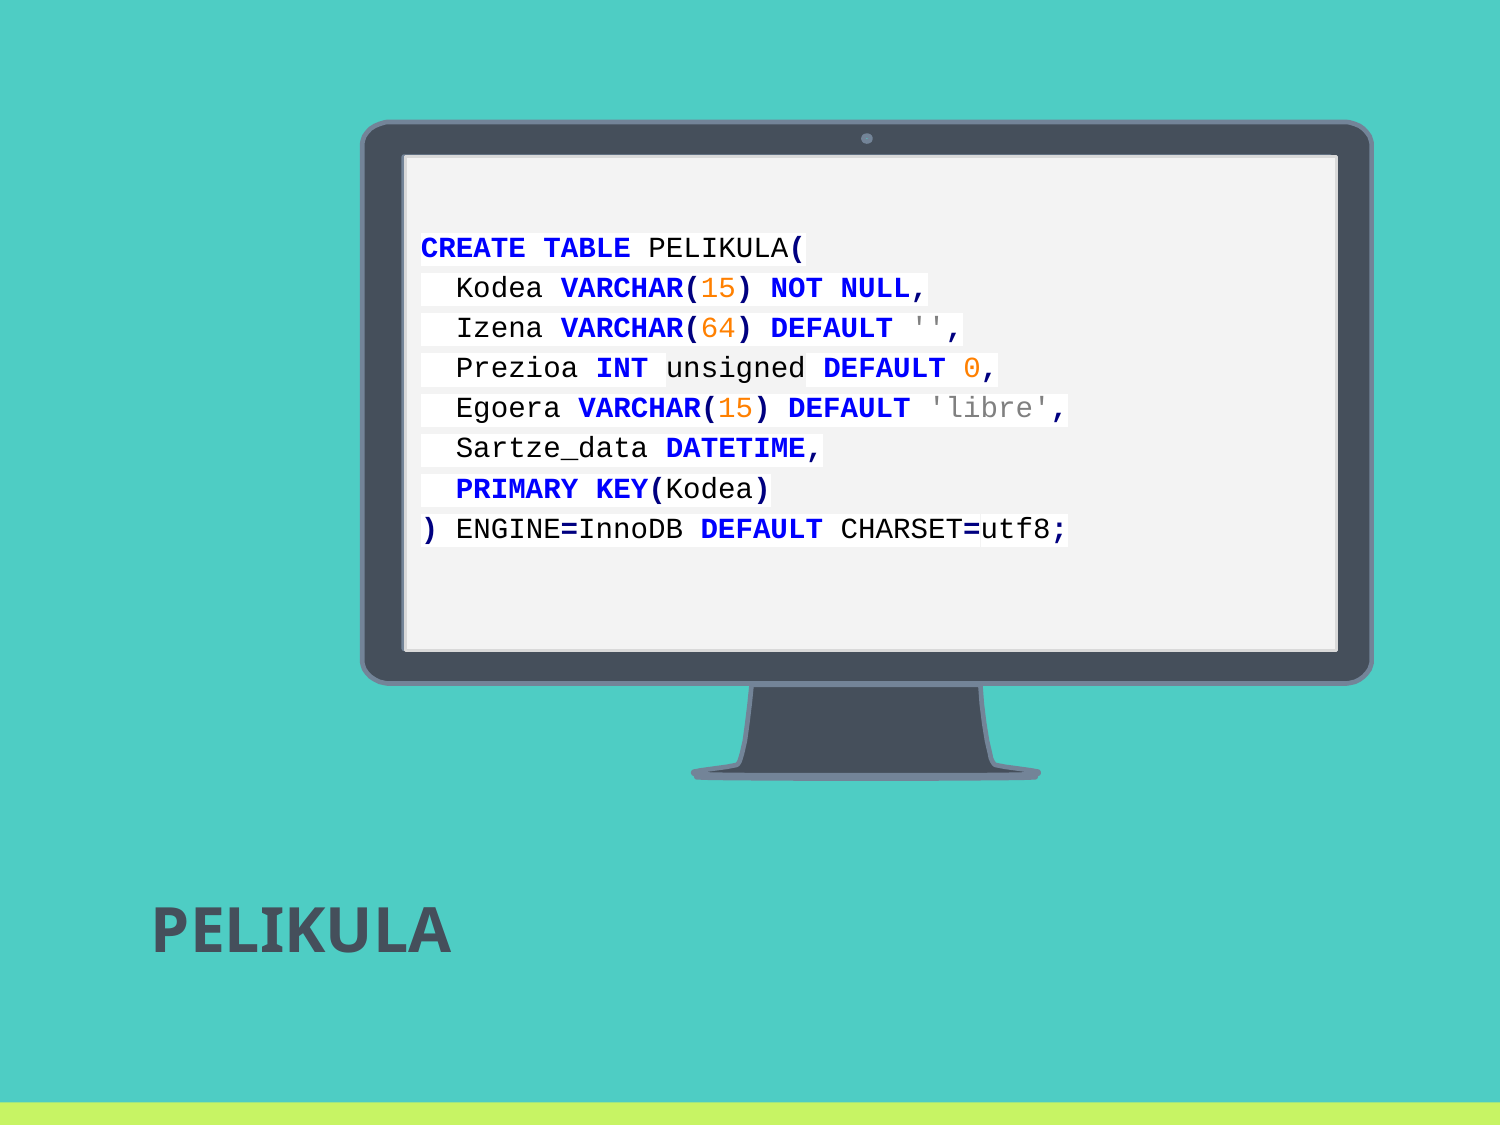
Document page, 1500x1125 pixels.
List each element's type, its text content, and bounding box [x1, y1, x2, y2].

list PELIKULA [135, 706, 1369, 1031]
text_box [362, 122, 1372, 706]
text_box CREATE TABLE PELIKULA( Kodea VARCHAR(15) NOT NULL, Izena VARCHAR(64) DEFAULT '', Prezioa INT unsigned DEFAULT 0, Egoera VARCHAR(15) DEFAULT 'libre', Sartze_data DATETIME, PRIMARY KEY(Kodea) ) ENGINE=InnoDB DEFAULT CHARSET=utf8; [405, 156, 1337, 651]
